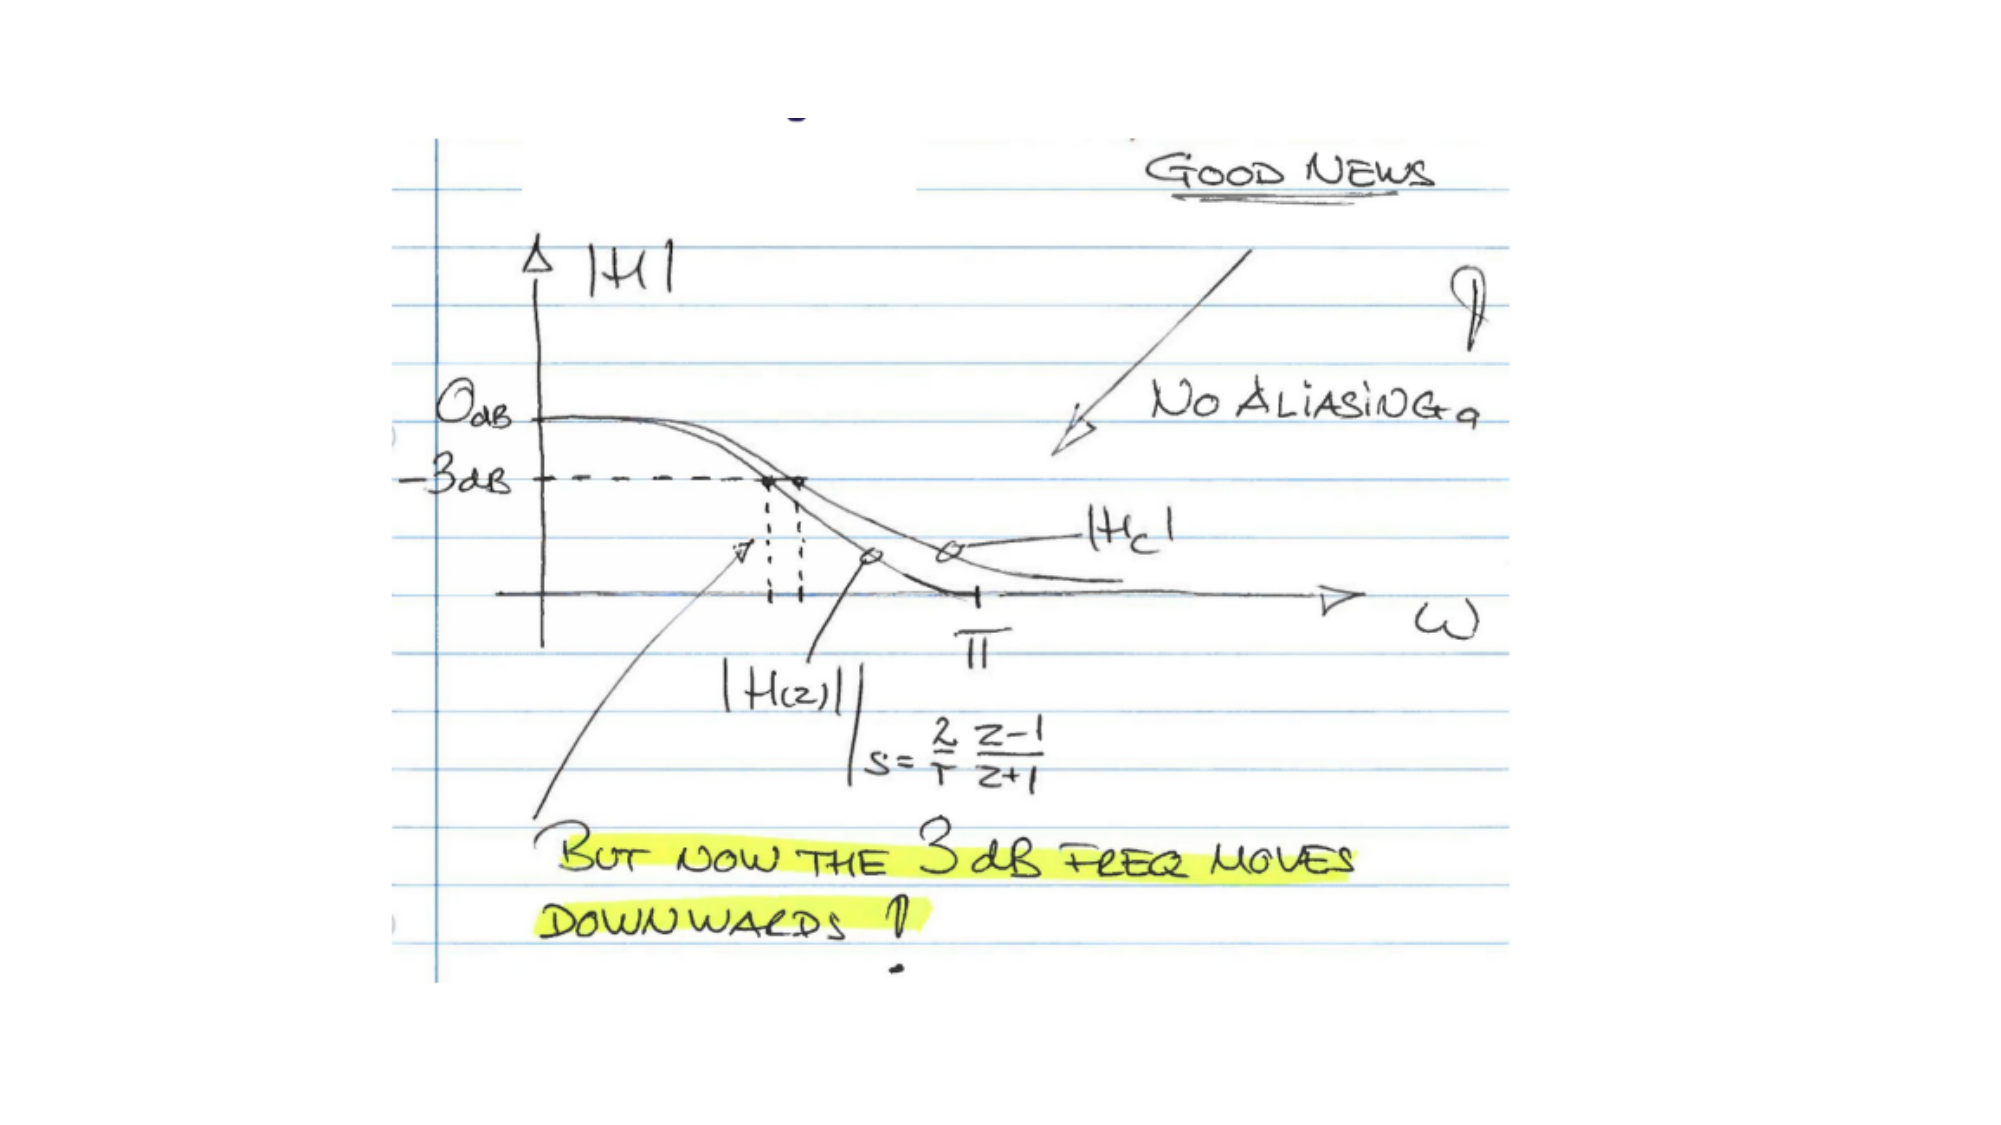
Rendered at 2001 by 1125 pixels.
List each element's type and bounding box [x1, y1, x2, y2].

picture [341, 118, 1590, 1037]
